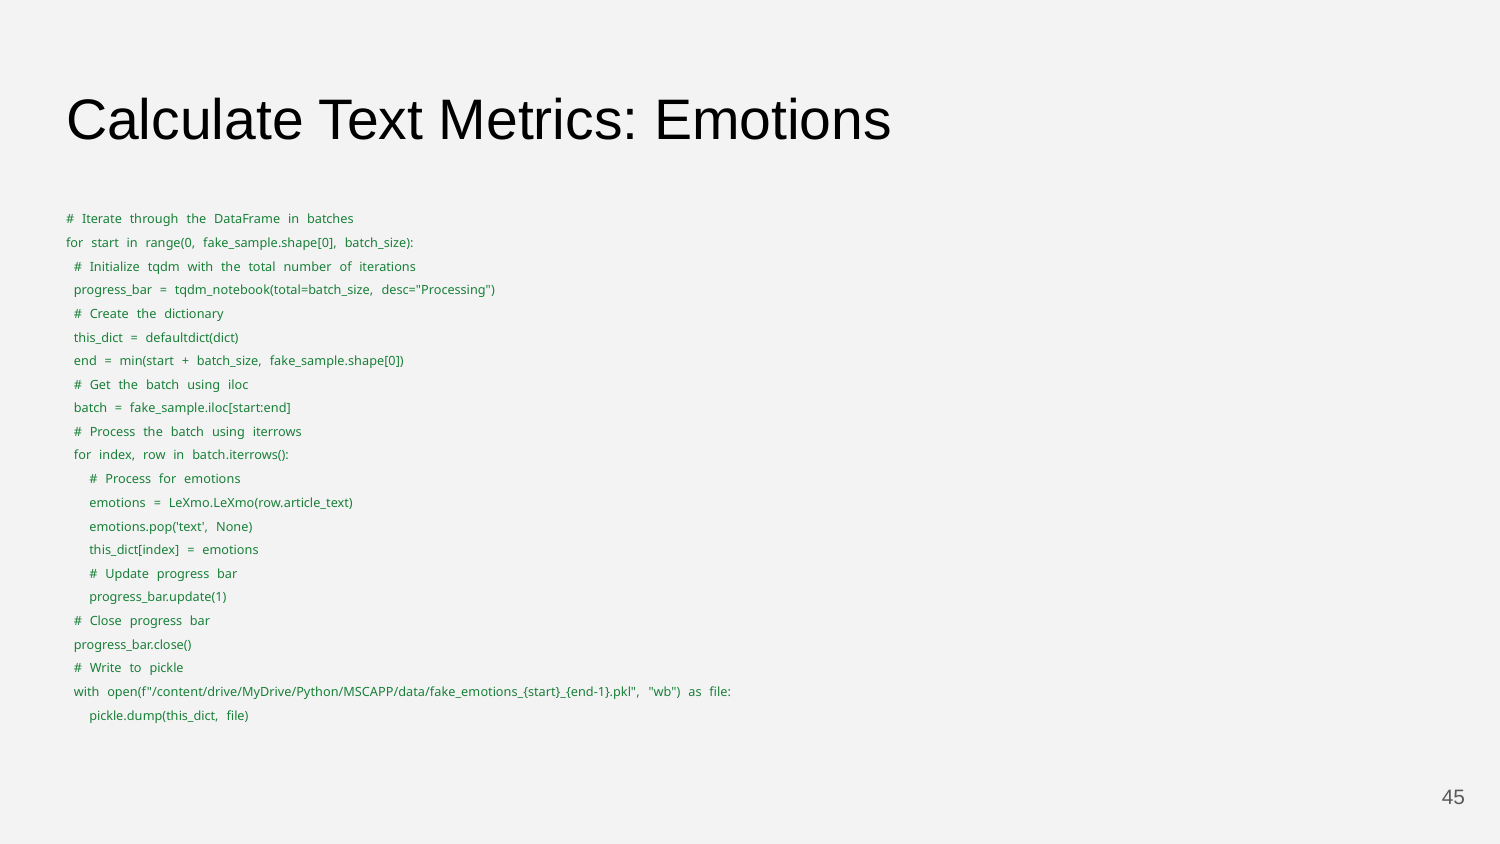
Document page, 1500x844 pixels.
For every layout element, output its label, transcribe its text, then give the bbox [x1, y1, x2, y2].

slide_number ‹#› [1389, 764, 1480, 830]
list # Iterate through the DataFrame in batches for start in range(0, fake_sample.shape[0], batch_size): # Initialize tqdm with the total number of iterations progress_bar = tqdm_notebook(total=batch_size, desc="Processing") # Create the dictionary this_dict = defaultdict(dict) end = min(start + batch_size, fake_sample.shape[0]) # Get the batch using iloc batch = fake_sample.iloc[start:end] # Process the batch using iterrows for index, row in batch.iterrows(): # Process for emotions emotions = LeXmo.LeXmo(row.article_text) emotions.pop('text', None) this_dict[index] = emotions # Update progress bar progress_bar.update(1) # Close progress bar progress_bar.close() # Write to pickle with open(f"/content/drive/MyDrive/Python/MSCAPP/data/fake_emotions_{start}_{end-1}.pkl", "wb") as file: pickle.dump(this_dict, file) [51, 189, 1449, 750]
title Calculate Text Metrics: Emotions [51, 72, 1449, 167]
